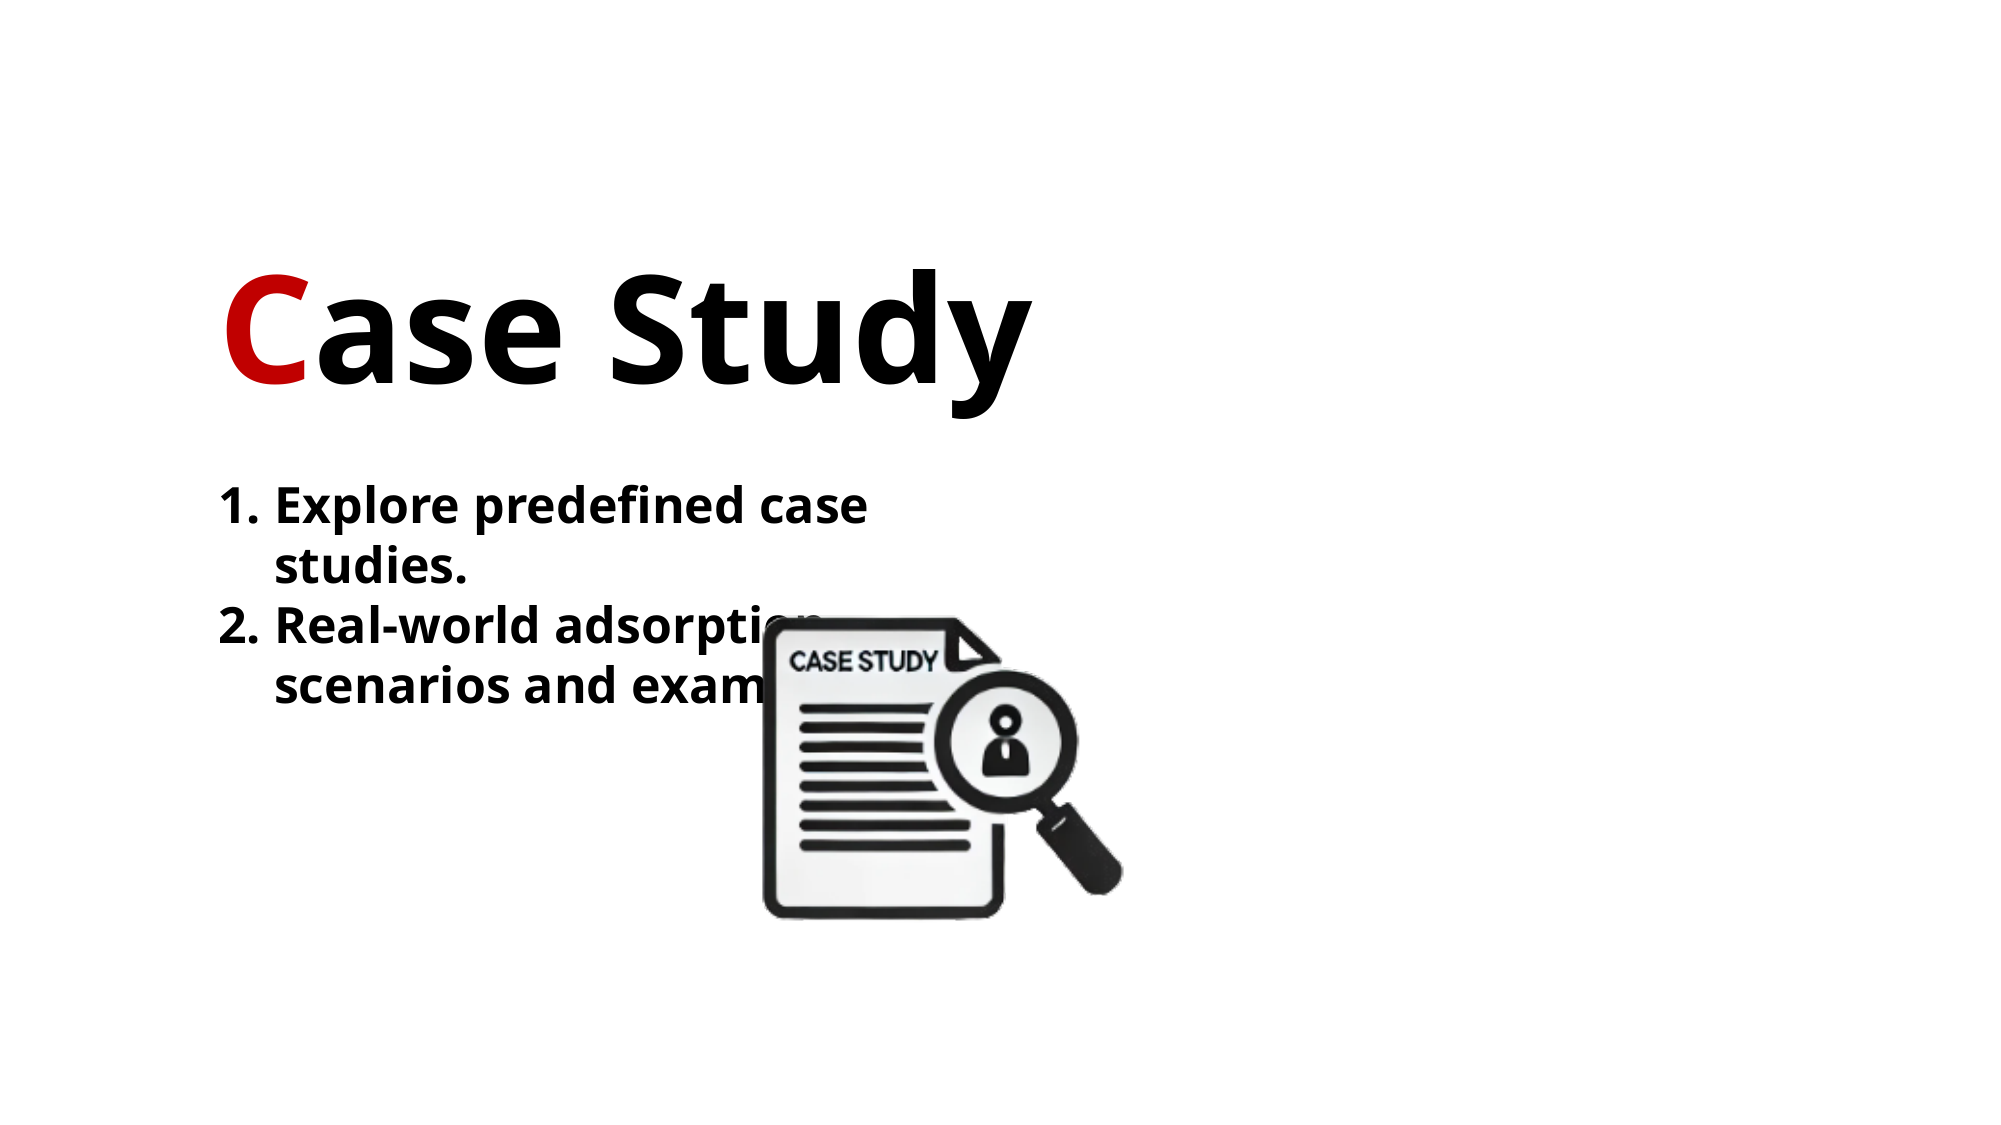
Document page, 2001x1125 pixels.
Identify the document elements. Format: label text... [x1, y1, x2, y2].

picture [687, 594, 1166, 987]
text_box Case Study Explore predefined case studies. Real-world adsorption scenarios and examples. [203, 226, 1066, 722]
